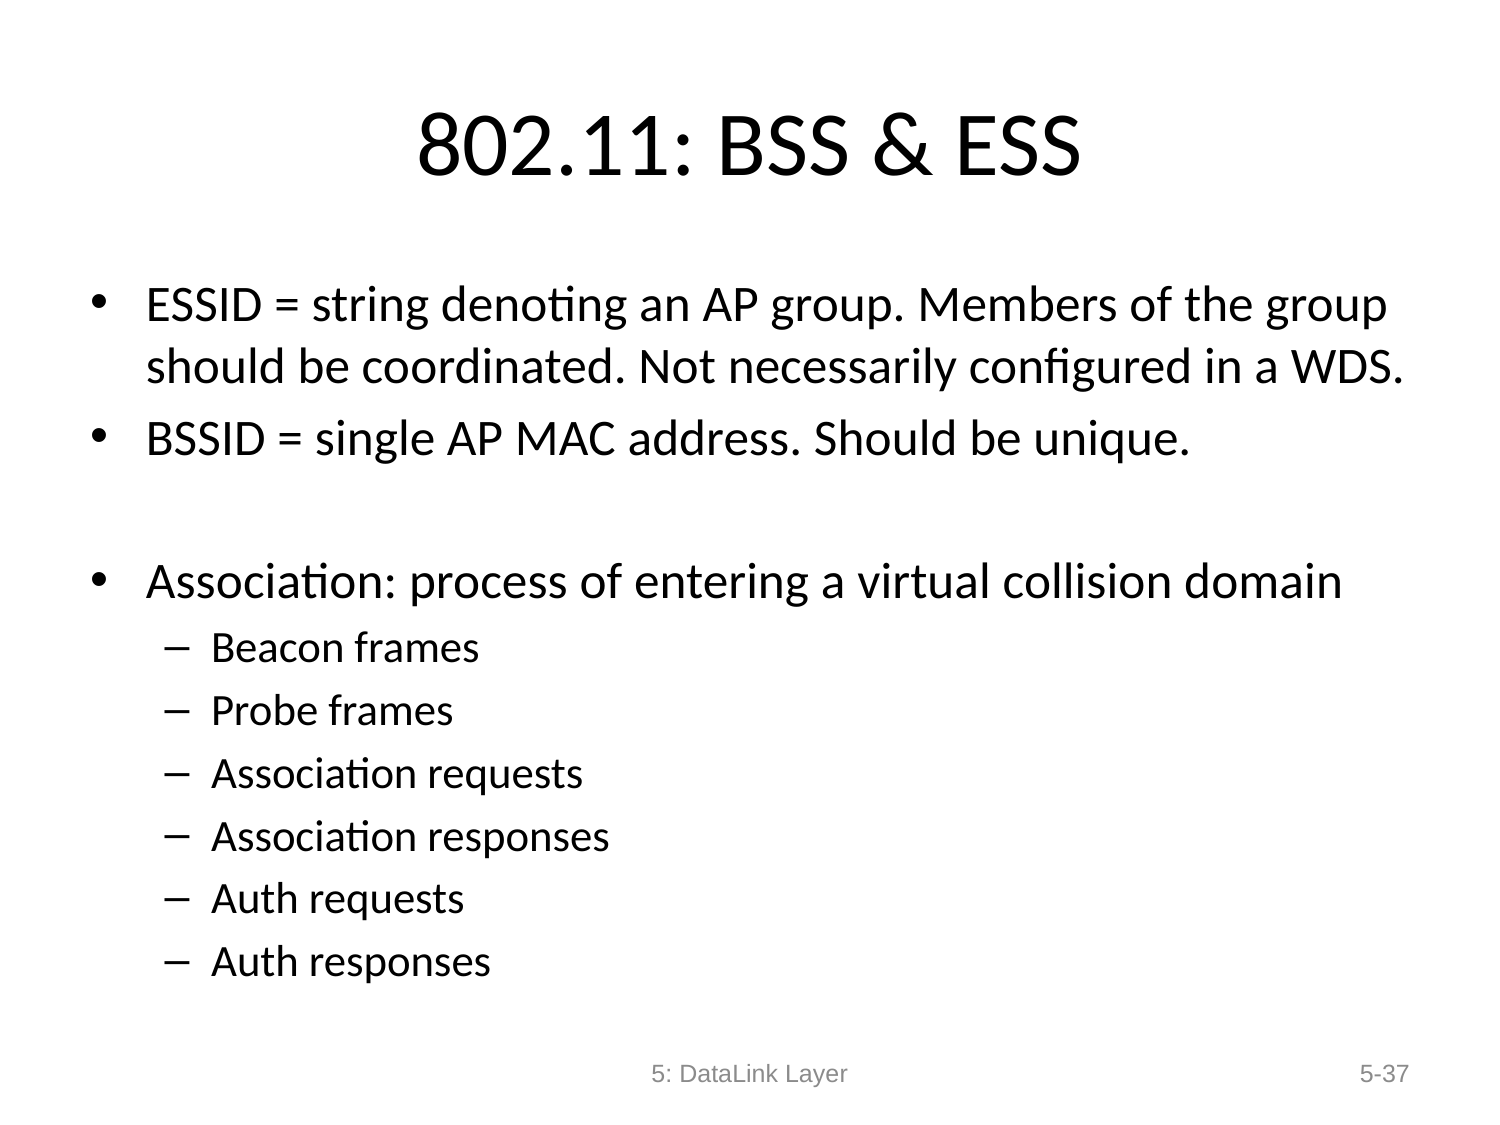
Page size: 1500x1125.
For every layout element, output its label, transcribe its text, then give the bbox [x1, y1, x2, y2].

slide_number 5-37 [1074, 1042, 1425, 1103]
title 802.11: BSS & ESS [75, 45, 1425, 233]
footer 5: DataLink Layer [512, 1042, 988, 1103]
list ESSID = string denoting an AP group. Members of the group should be coordinated. Not necessarily configured in a WDS. BSSID = single AP MAC address. Should be unique. Association: process of entering a virtual collision domain Beacon frames Probe frames Association requests Association responses Auth requests Auth responses [75, 262, 1425, 1005]
